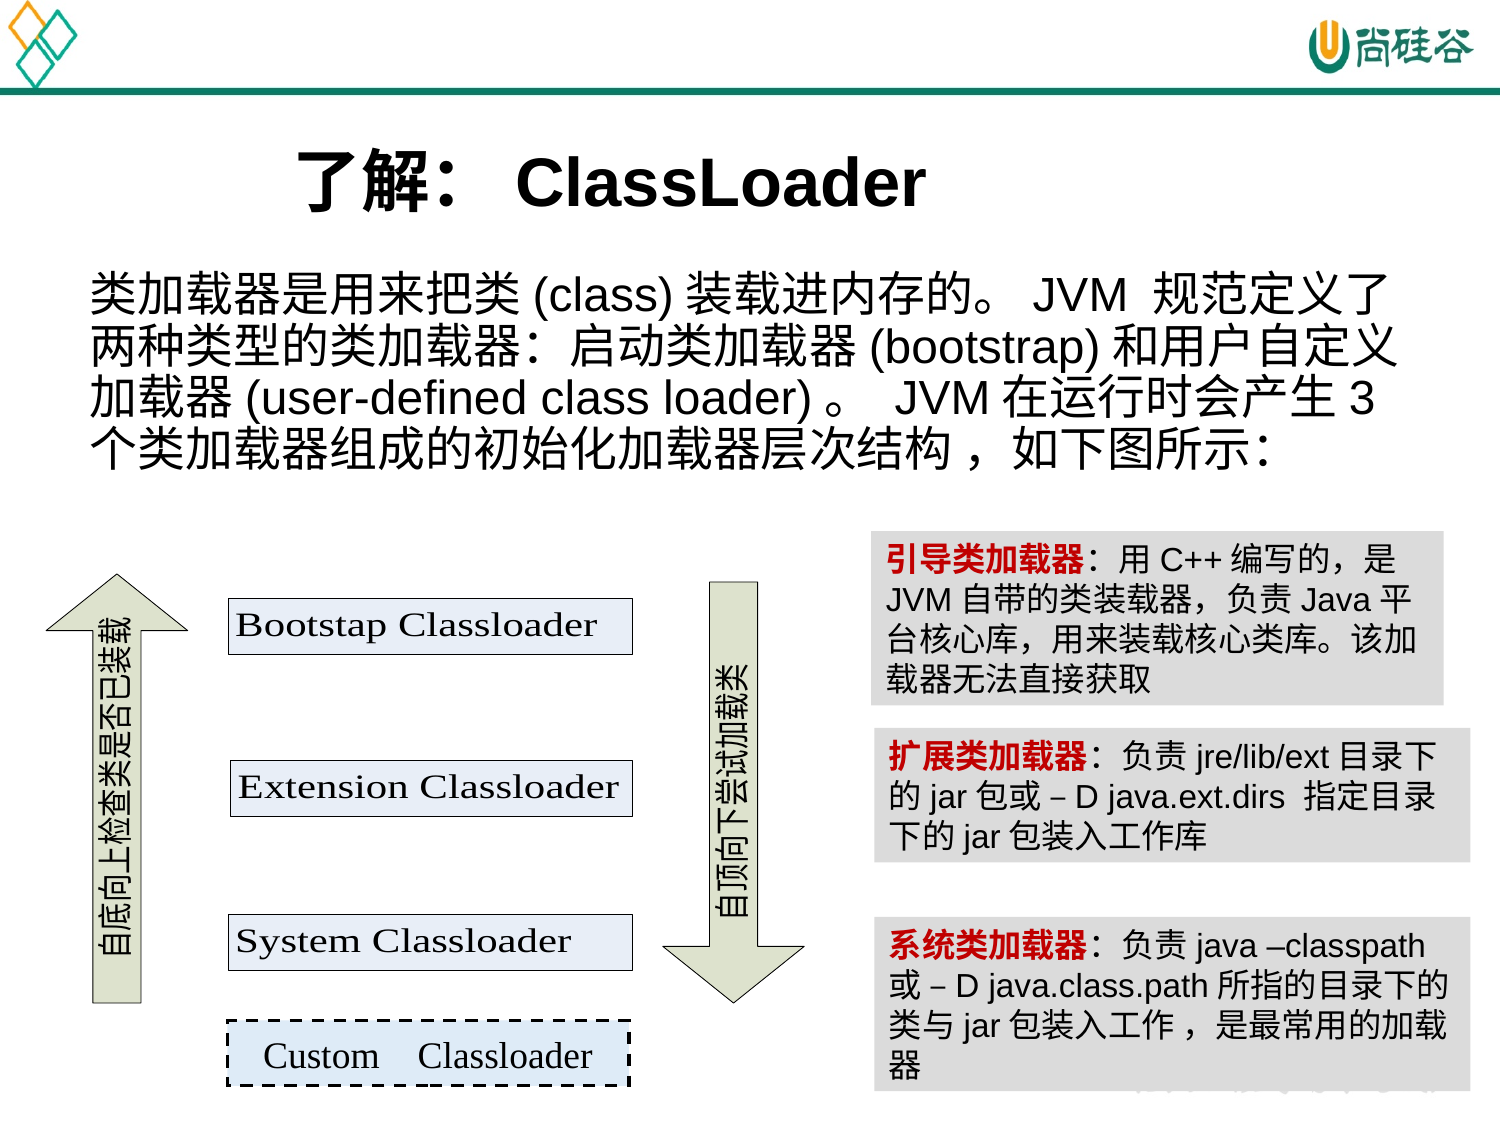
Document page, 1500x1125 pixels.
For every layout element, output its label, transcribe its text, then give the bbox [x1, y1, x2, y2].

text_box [41, 569, 810, 1007]
text_box Custom Classloader [226, 1019, 630, 1087]
text_box 引导类加载器：用C++编写的，是JVM自带的类装载器，负责Java平台核心库，用来装载核心类库。该加载器无法直接获取 [871, 531, 1444, 706]
picture [0, 0, 1500, 1125]
text_box 系统类加载器：负责java –classpath 或 –D java.class.path所指的目录下的类与jar包装入工作 ，是最常用的加载器 [874, 916, 1471, 1092]
text_box 扩展类加载器：负责jre/lib/ext目录下的jar包或 –D java.ext.dirs 指定目录下的jar包装入工作库 [874, 727, 1471, 863]
title 了解：ClassLoader [277, 113, 1235, 255]
list 类加载器是用来把类(class)装载进内存的。JVM 规范定义了两种类型的类加载器：启动类加载器(bootstrap)和用户自定义加载器(user-defined class loader)。 JVM在运行时会产生3个类加载器组成的初始化加载器层次结构 ，如下图所示： [75, 262, 1425, 528]
